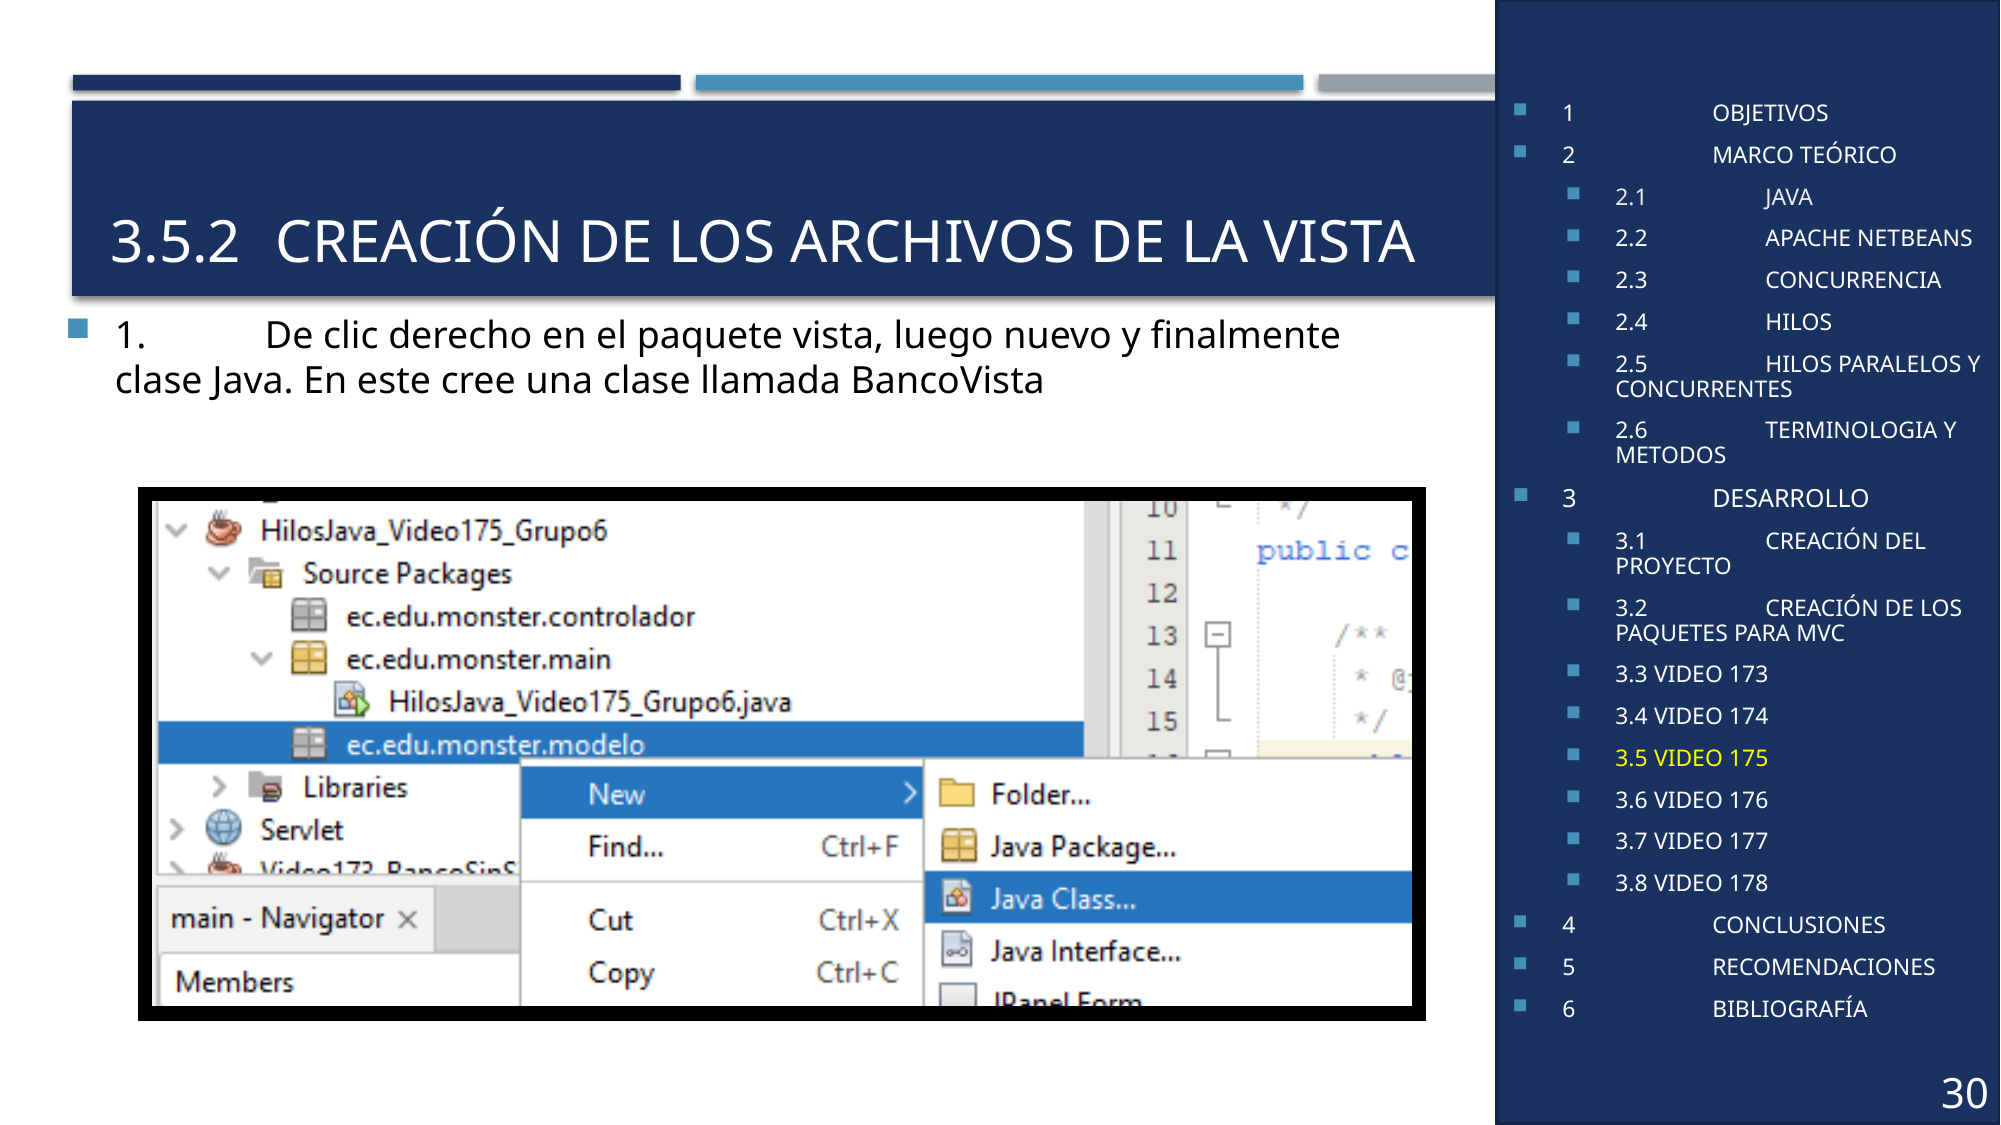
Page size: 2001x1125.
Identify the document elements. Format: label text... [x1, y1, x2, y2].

title 3.5.2 CREACIÓN DE LOS ARCHIVOS de la vista [95, 115, 1490, 282]
list 1. De clic derecho en el paquete vista, luego nuevo y finalmente clase Java. En este cree una clase llamada BancoVista [49, 257, 1424, 454]
picture [151, 500, 1413, 1007]
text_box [1496, 0, 2000, 1125]
